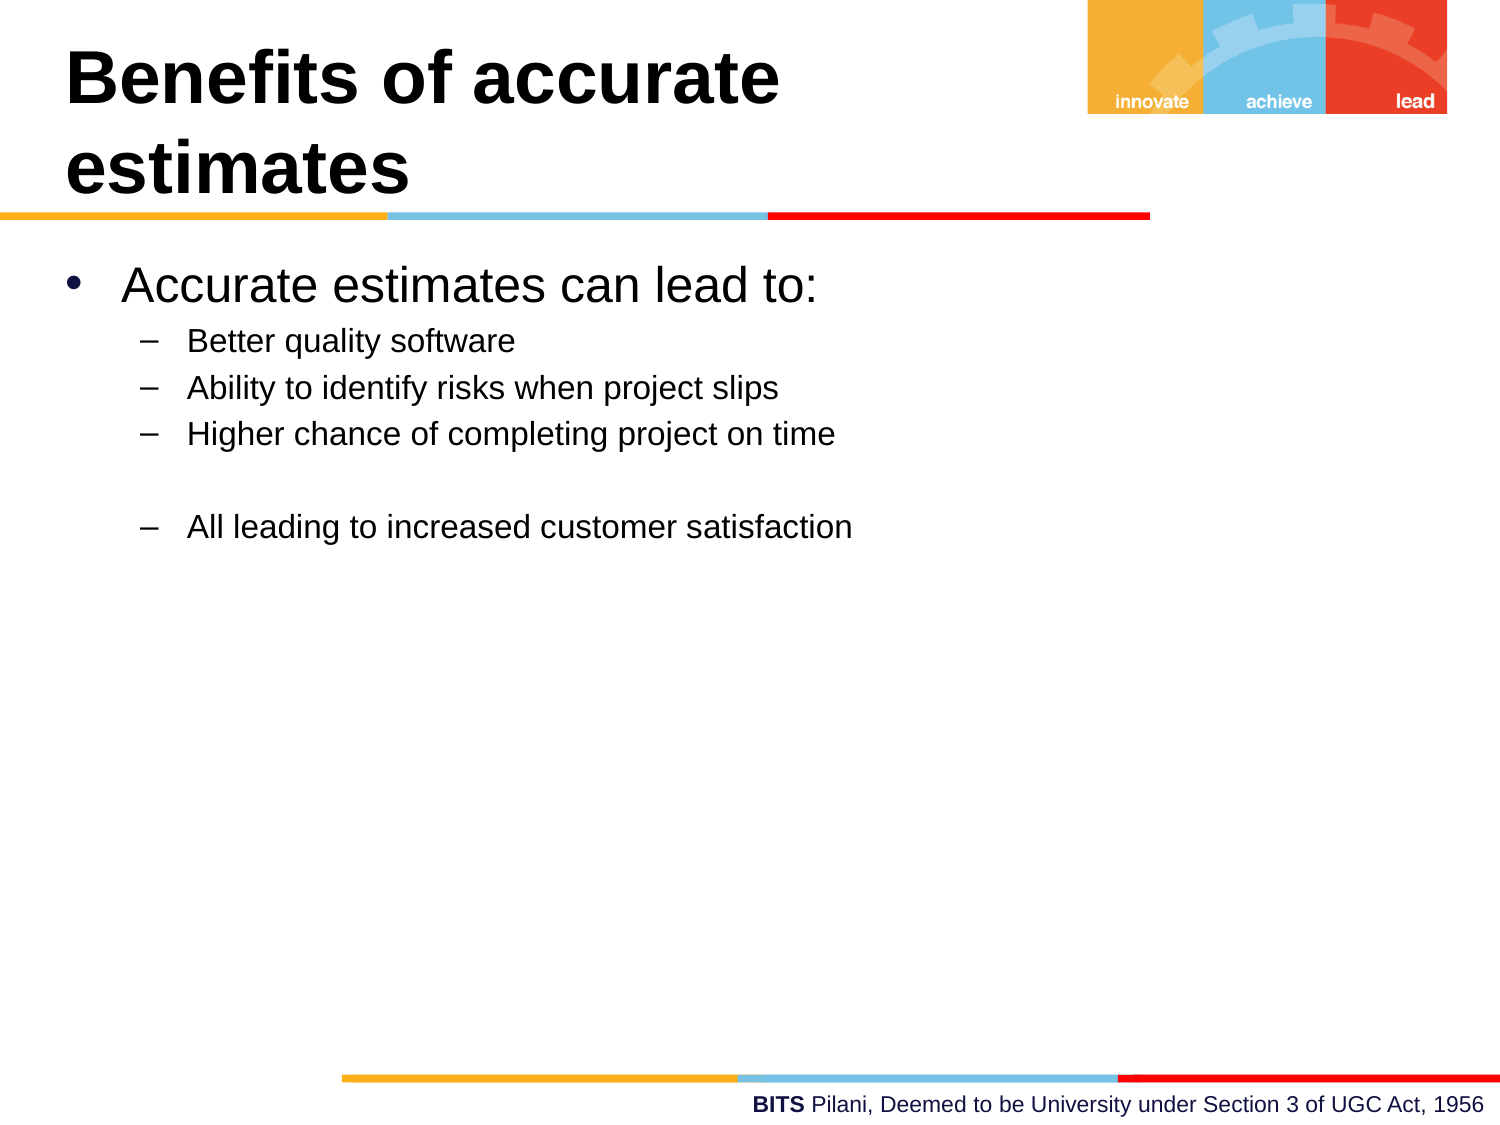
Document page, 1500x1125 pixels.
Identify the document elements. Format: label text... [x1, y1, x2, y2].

picture [1087, 0, 1448, 114]
list Benefits of accurate estimates [50, 24, 1088, 213]
list Accurate estimates can lead to: Better quality software Ability to identify risks when project slips Higher chance of completing project on time All leading to increased customer satisfaction [50, 245, 1400, 988]
